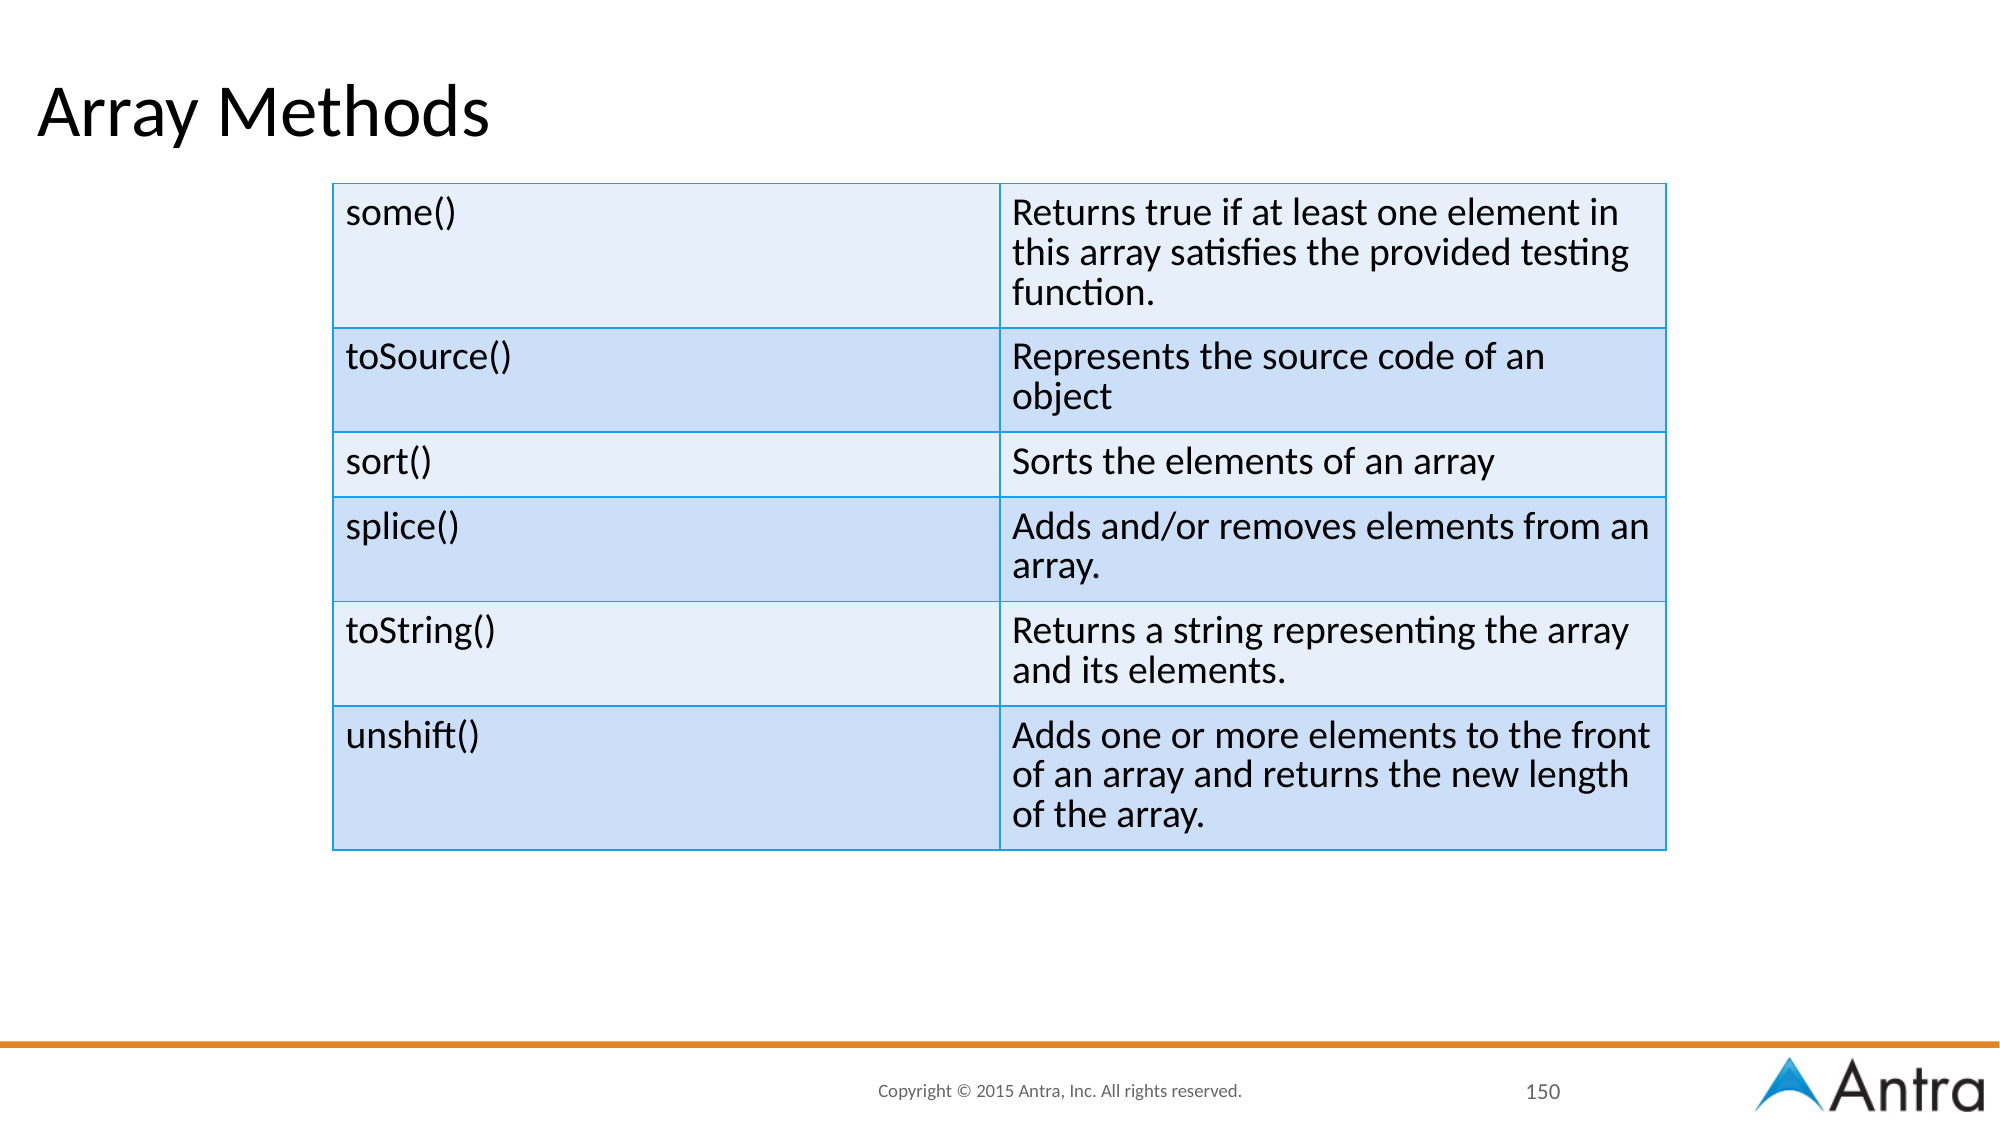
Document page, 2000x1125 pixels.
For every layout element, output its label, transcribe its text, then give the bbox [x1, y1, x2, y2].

table_cell Returns a string representing the array and its elements. [1001, 602, 1665, 705]
table_cell toSource() [334, 329, 999, 431]
table_header Returns true if at least one element in this array satisfies the provided testing function. [1001, 184, 1665, 327]
table_cell unshift() [334, 707, 999, 849]
table_cell Adds one or more elements to the front of an array and returns the new length of the array. [1001, 707, 1665, 849]
table_cell Represents the source code of an object [1001, 329, 1665, 431]
table_cell Sorts the elements of an array [1001, 433, 1665, 496]
title Array Methods [37, 50, 1863, 151]
table_cell Adds and/or removes elements from an array. [1001, 498, 1665, 601]
table_header some() [334, 184, 999, 327]
picture [1744, 1048, 1994, 1122]
table_cell splice() [334, 498, 999, 601]
table_cell toString() [334, 602, 999, 705]
table_cell sort() [334, 433, 999, 496]
slide_number 150 [1498, 1075, 1561, 1106]
